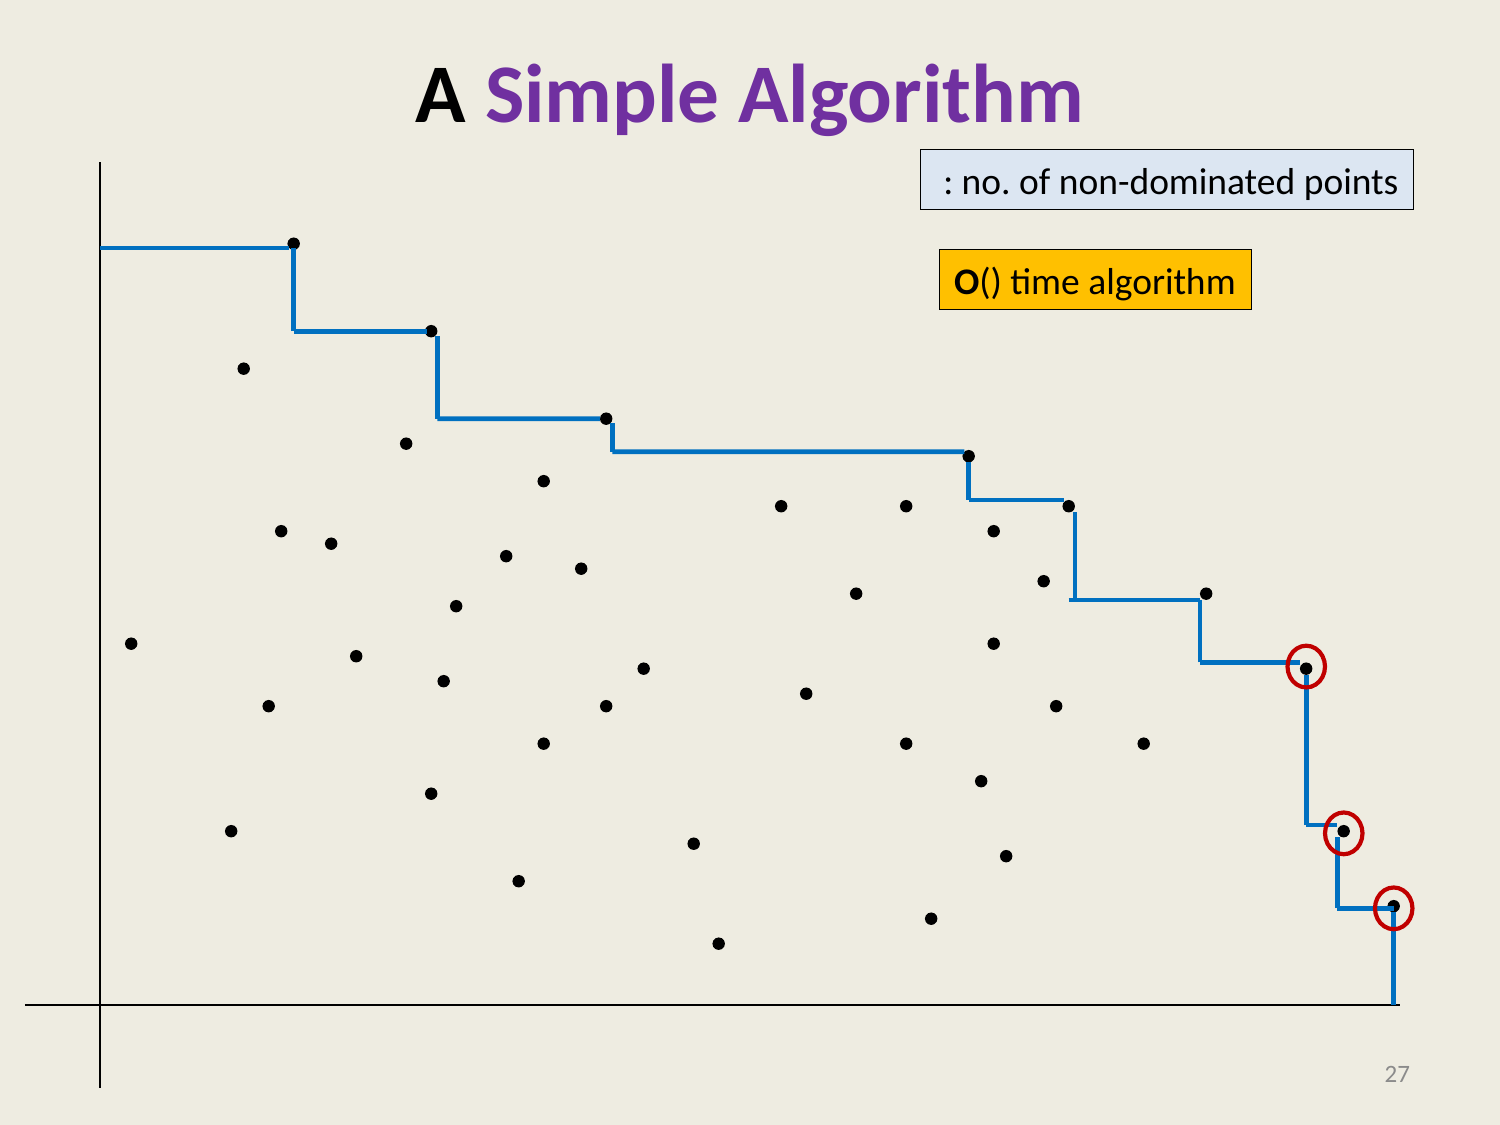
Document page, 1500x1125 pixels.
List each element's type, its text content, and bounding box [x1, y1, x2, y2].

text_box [712, 912, 938, 951]
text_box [224, 824, 1013, 888]
text_box [322, 535, 340, 553]
text_box [423, 322, 440, 340]
text_box [635, 660, 652, 673]
text_box [347, 647, 365, 665]
text_box [1197, 585, 1215, 602]
text_box [772, 497, 790, 515]
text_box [262, 674, 1151, 801]
text_box [1373, 885, 1415, 931]
text_box [1322, 810, 1365, 857]
text_box [497, 547, 515, 565]
text_box [235, 360, 253, 377]
title A Simple Algorithm [75, 45, 1425, 233]
text_box [272, 522, 290, 540]
text_box [985, 522, 1003, 540]
text_box [535, 472, 553, 490]
text_box [1061, 497, 1078, 515]
text_box [598, 410, 615, 427]
text_box [285, 235, 302, 252]
text_box [897, 497, 915, 515]
slide_number 27 [1074, 1042, 1425, 1103]
text_box [447, 597, 465, 615]
text_box [122, 635, 140, 652]
text_box [1285, 643, 1328, 690]
text_box [985, 635, 1003, 652]
text_box [397, 435, 415, 452]
text_box [572, 560, 590, 577]
text_box [961, 447, 977, 465]
text_box [847, 585, 865, 602]
text_box [1035, 572, 1052, 590]
